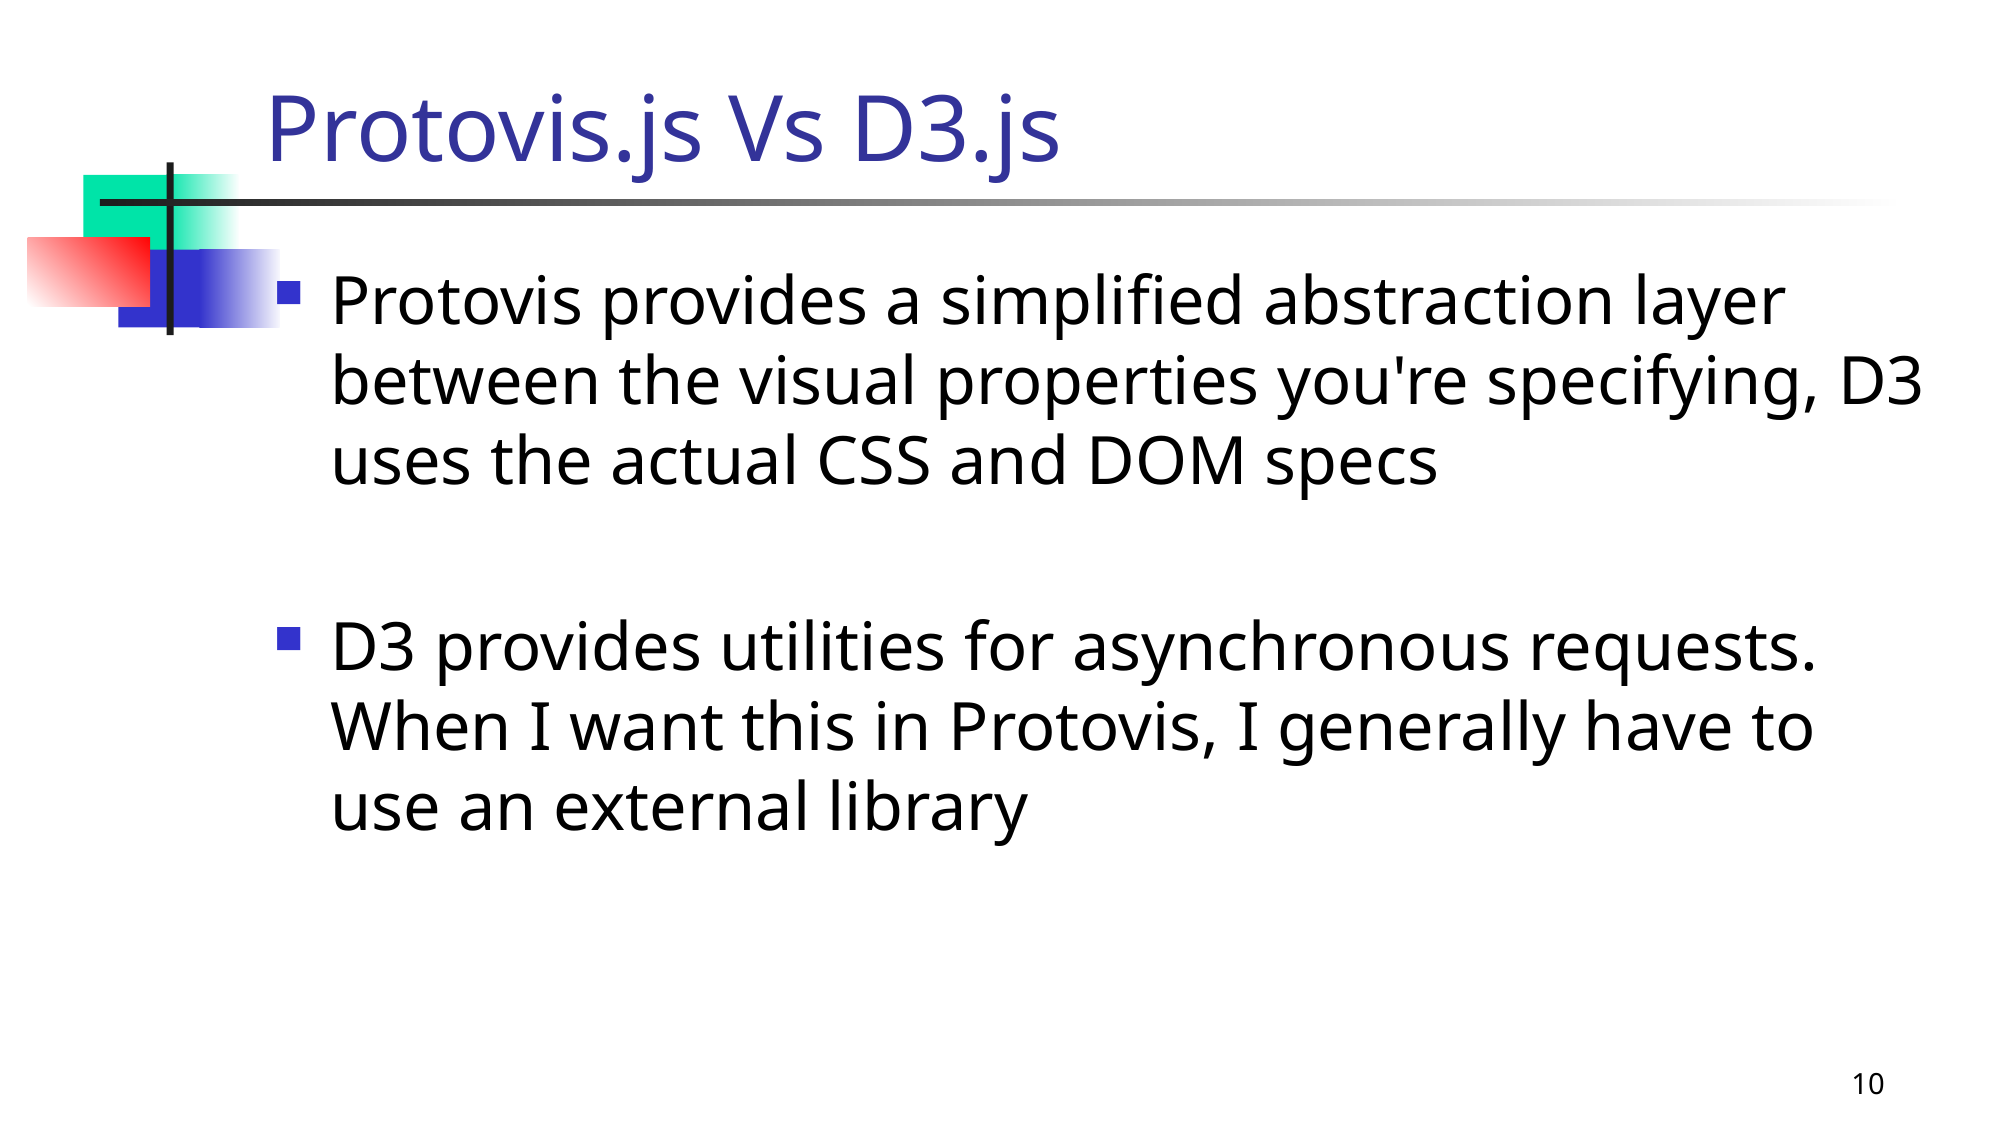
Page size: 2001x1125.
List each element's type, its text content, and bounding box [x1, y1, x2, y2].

slide_number 10 [1483, 1037, 1901, 1113]
title Protovis.js Vs D3.js [249, 0, 1955, 188]
list Protovis provides a simplified abstraction layer between the visual properties you're specifying, D3 uses the actual CSS and DOM specs D3 provides utilities for asynchronous requests. When I want this in Protovis, I generally have to use an external library [258, 249, 1959, 1006]
